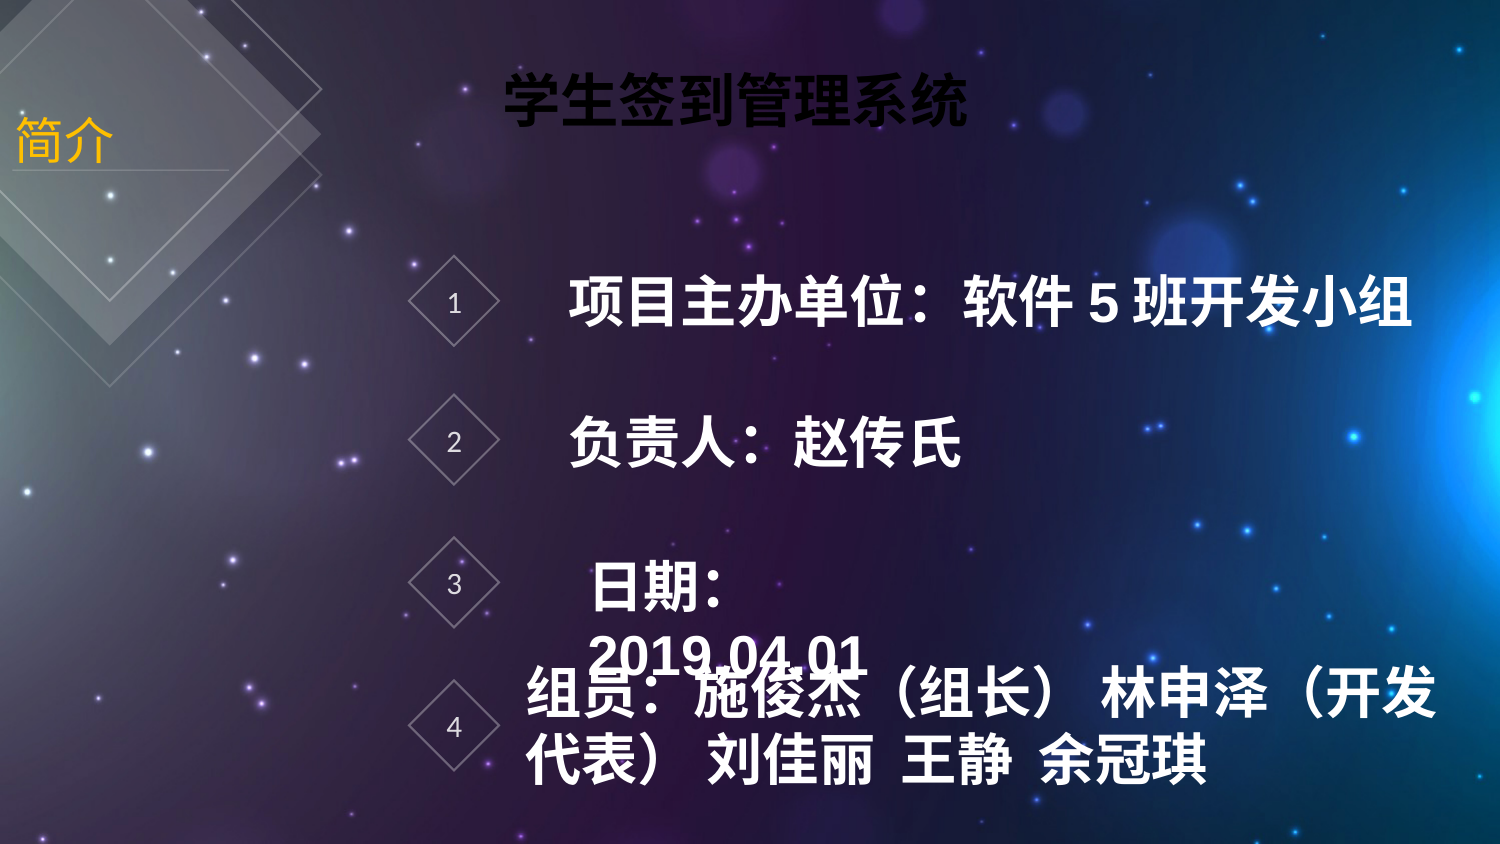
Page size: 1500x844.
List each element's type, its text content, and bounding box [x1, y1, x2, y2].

text_box 组员：施俊杰（组长） 林申泽（开发代表） 刘佳丽 王静 余冠琪 [510, 649, 1500, 800]
text_box 2 [407, 393, 501, 487]
text_box 3 [407, 535, 501, 629]
text_box 4 [407, 678, 501, 772]
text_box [0, 0, 322, 387]
text_box 负责人：赵传氏 [553, 399, 1041, 483]
text_box 学生签到管理系统 [487, 57, 1032, 176]
picture [0, 0, 1500, 844]
text_box 1 [407, 254, 501, 348]
text_box 项目主办单位：软件5班开发小组 [553, 259, 1462, 342]
text_box 日期：2019.04.01 [572, 544, 1060, 649]
